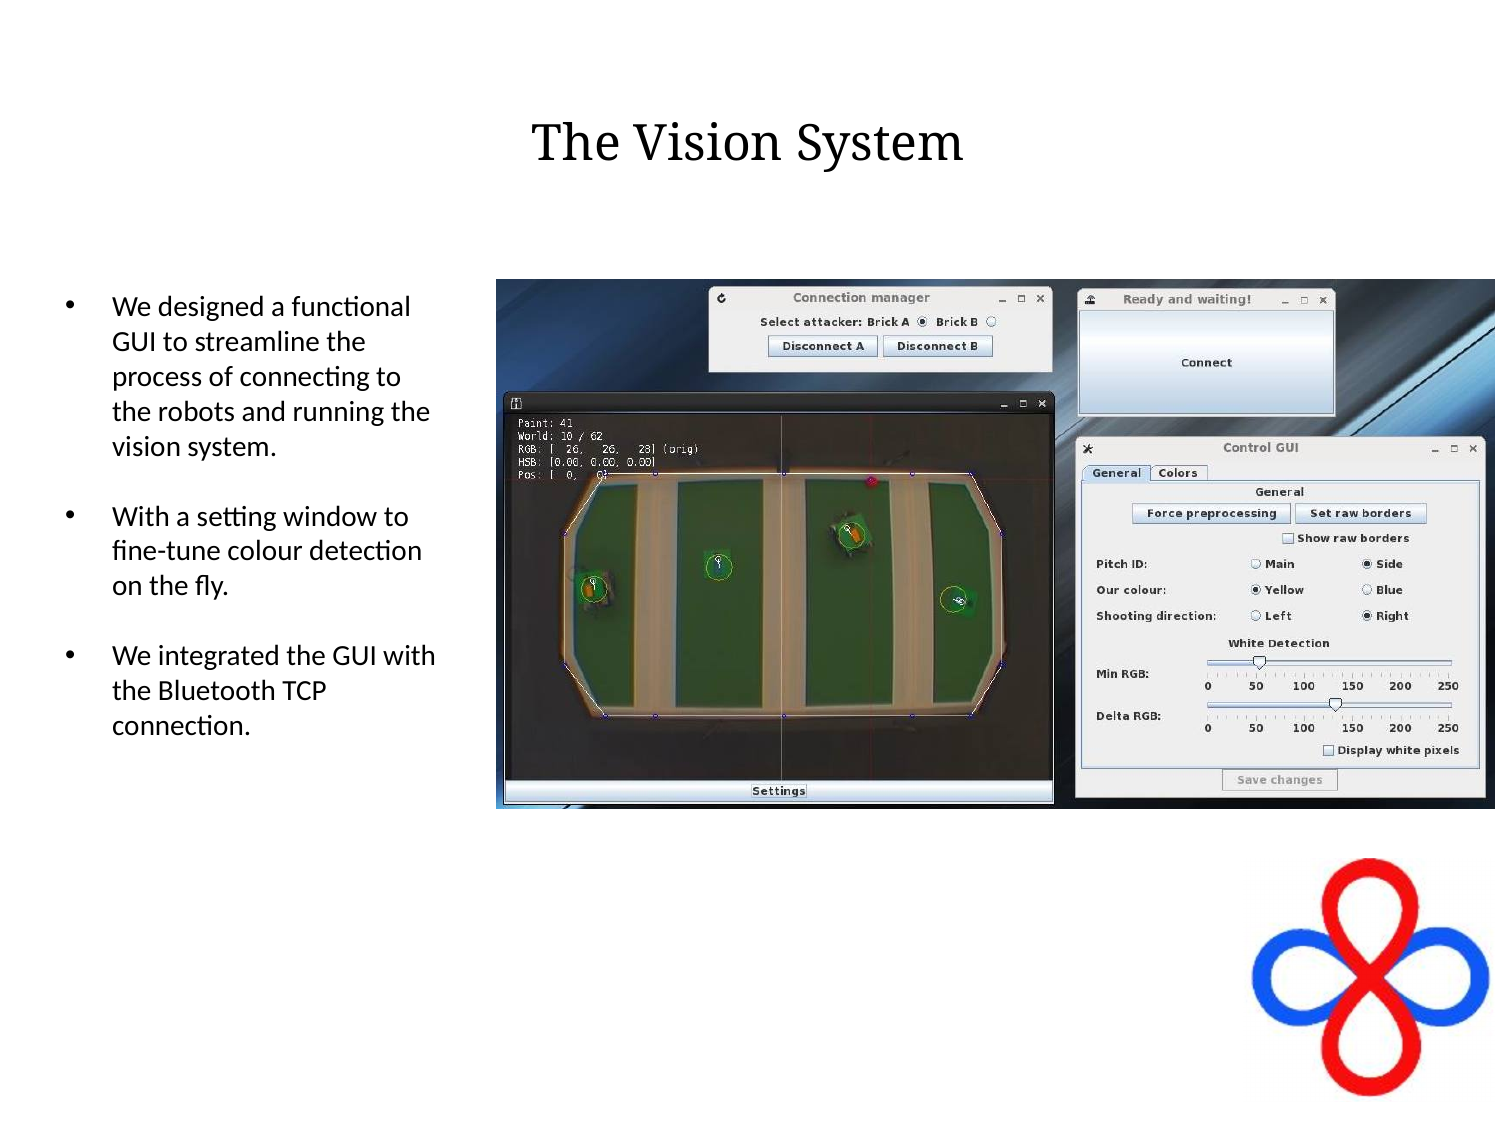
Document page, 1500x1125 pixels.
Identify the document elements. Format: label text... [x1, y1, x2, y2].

picture [496, 279, 1495, 810]
picture [1243, 858, 1495, 1102]
text_box The Vision System [256, 102, 1241, 178]
text_box We designed a functional GUI to streamline the process of connecting to the robots and running the vision system. With a setting window to fine-tune colour detection on the fly. We integrated the GUI with the Bluetooth TCP connection. [50, 279, 457, 784]
